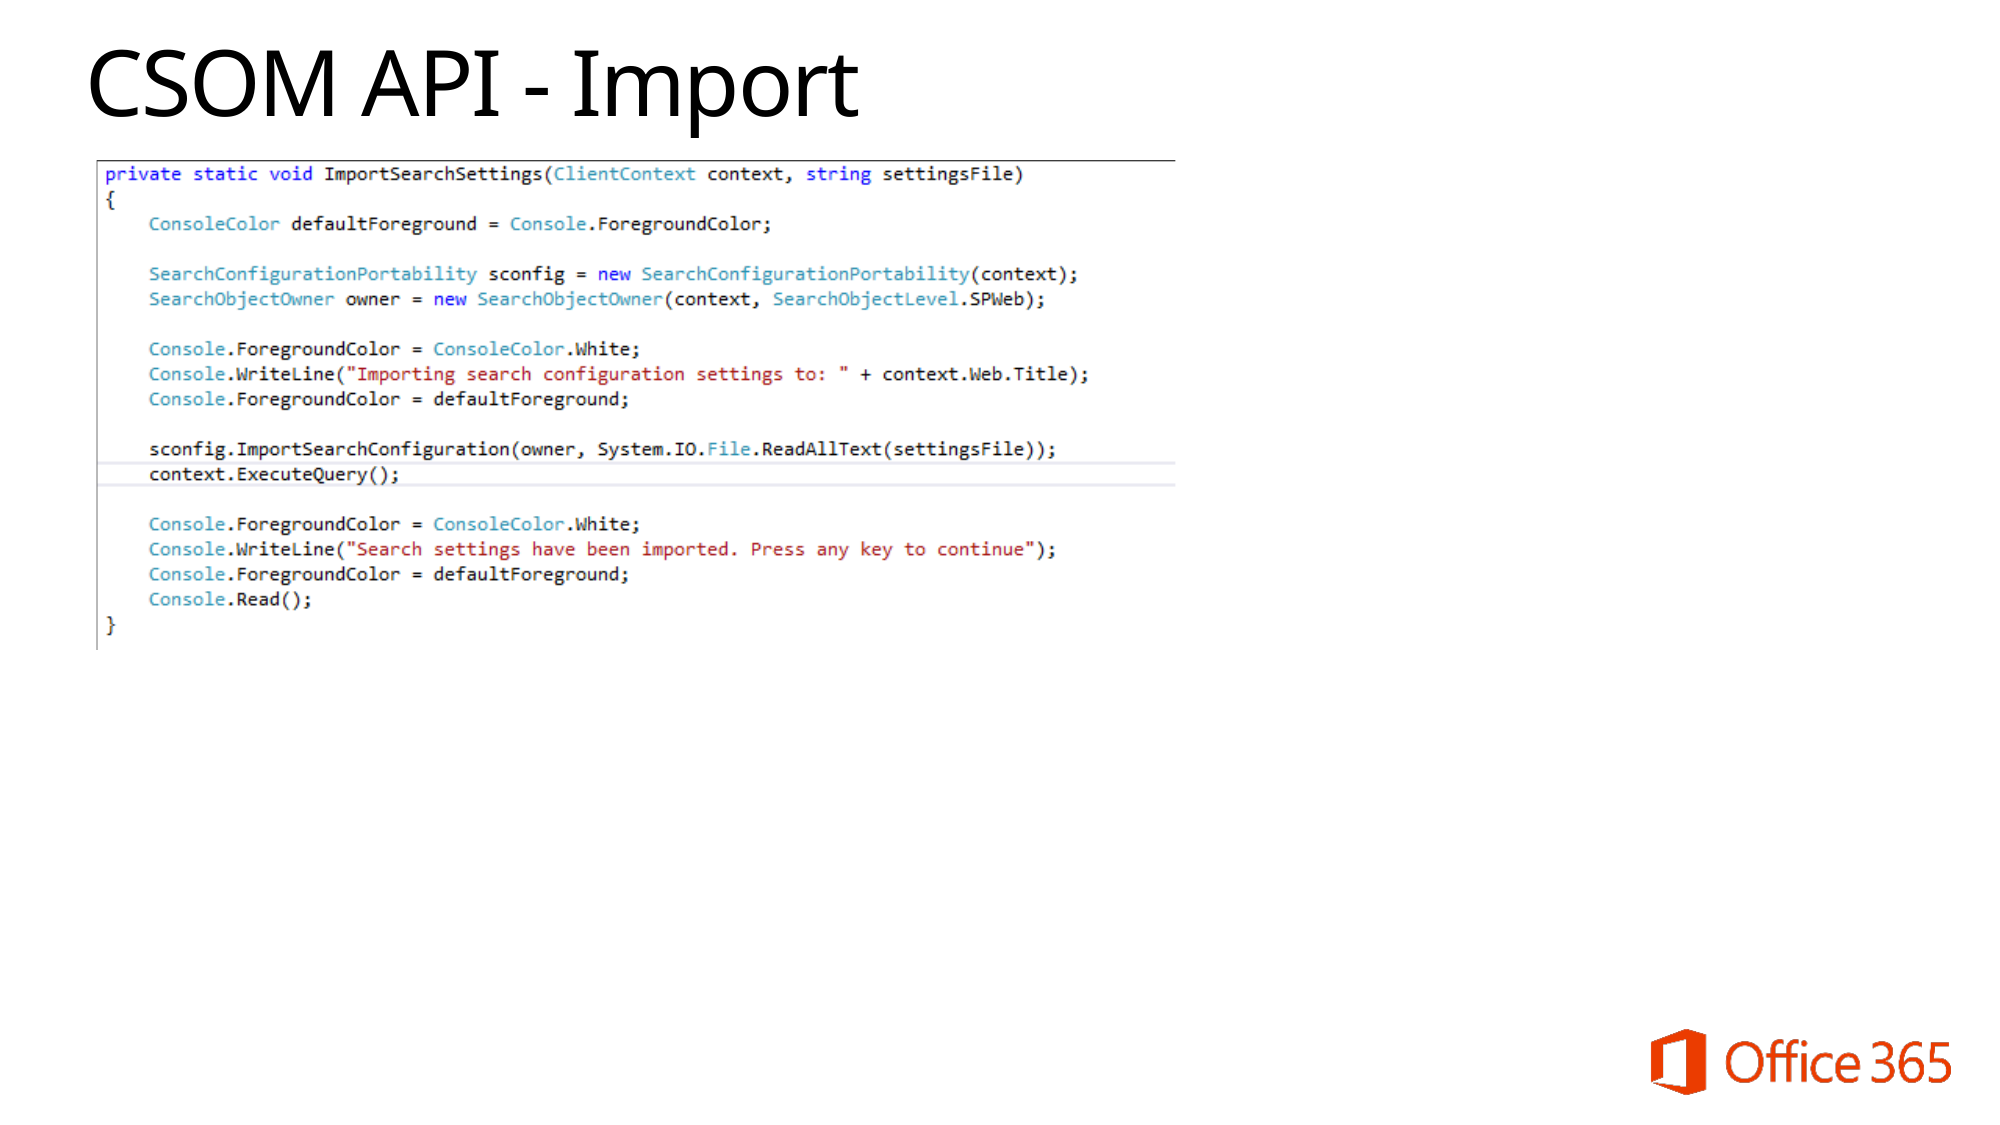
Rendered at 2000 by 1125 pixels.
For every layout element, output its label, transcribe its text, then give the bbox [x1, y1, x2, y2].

title CSOM API - Import [85, 37, 1914, 161]
picture [1622, 1000, 1978, 1124]
picture [96, 159, 1176, 650]
